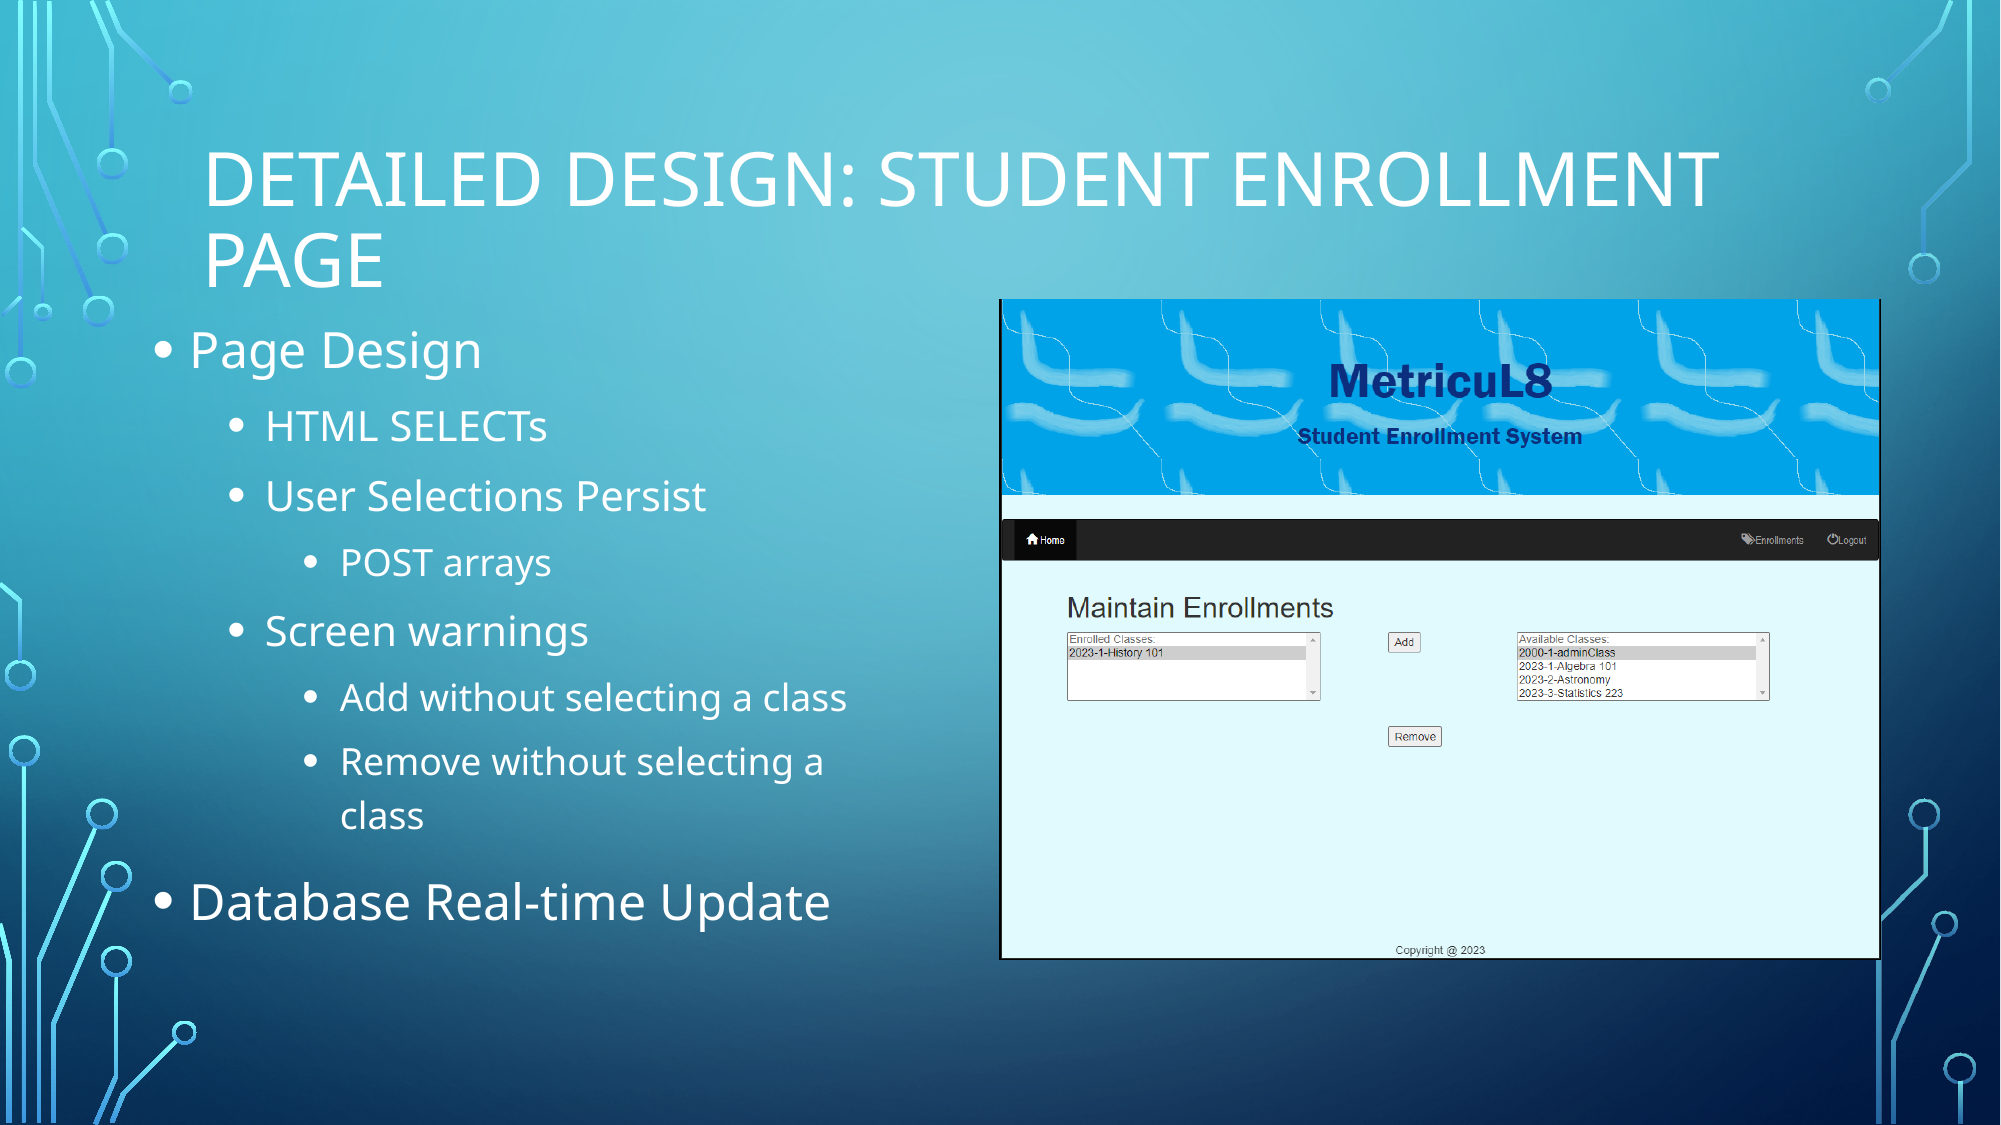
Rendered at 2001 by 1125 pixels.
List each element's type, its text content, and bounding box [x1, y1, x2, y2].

picture [1334, 433, 1339, 443]
picture [1332, 311, 1469, 397]
picture [1657, 311, 1769, 387]
picture [999, 299, 1881, 961]
picture [1300, 429, 1310, 441]
picture [1324, 400, 1461, 443]
picture [1166, 400, 1302, 436]
picture [1007, 400, 1143, 436]
picture [1508, 429, 1518, 442]
picture [1533, 434, 1540, 442]
picture [1180, 311, 1292, 387]
list Page Design HTML SELECTs User Selections Persist POST arrays Screen warnings Add without selecting a class Remove without selecting a class Database Real-time Update [137, 299, 929, 1014]
picture [1495, 429, 1499, 443]
picture [1522, 433, 1527, 444]
picture [1483, 399, 1620, 443]
picture [1642, 399, 1779, 436]
title Detailed Design: Student Enrollment Page [187, 101, 1813, 344]
picture [1475, 373, 1495, 397]
picture [1498, 311, 1610, 397]
picture [1021, 311, 1133, 387]
